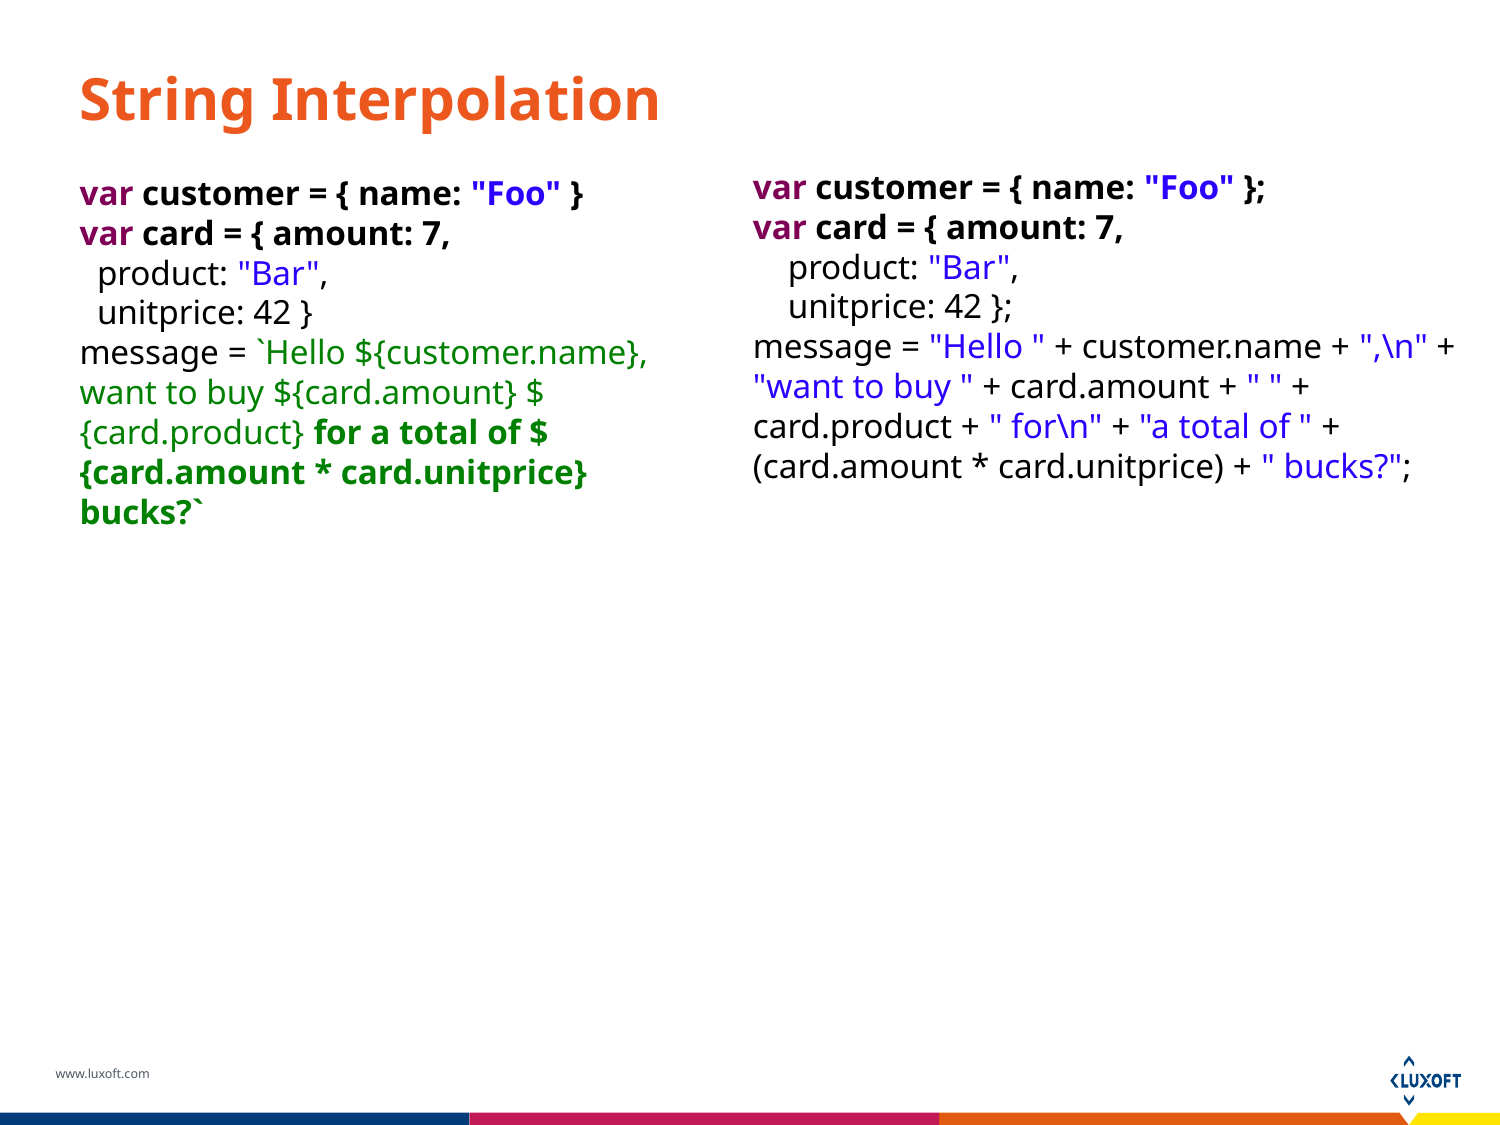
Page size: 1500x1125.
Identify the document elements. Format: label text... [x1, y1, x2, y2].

text_box String Interpolation var customer = { name: "Foo" } var card = { amount: 7, product: "Bar", unitprice: 42 } message = `Hello ${customer.name}, want to buy ${card.amount} ${card.product} for a total of ${card.amount * card.unitprice} bucks?` [64, 54, 715, 699]
text_box var customer = { name: "Foo" }; var card = { amount: 7, product: "Bar", unitprice: 42 }; message = "Hello " + customer.name + ",\n" + "want to buy " + card.amount + " " + card.product + " for\n" + "a total of " + (card.amount * card.unitprice) + " bucks?"; [738, 118, 1471, 653]
